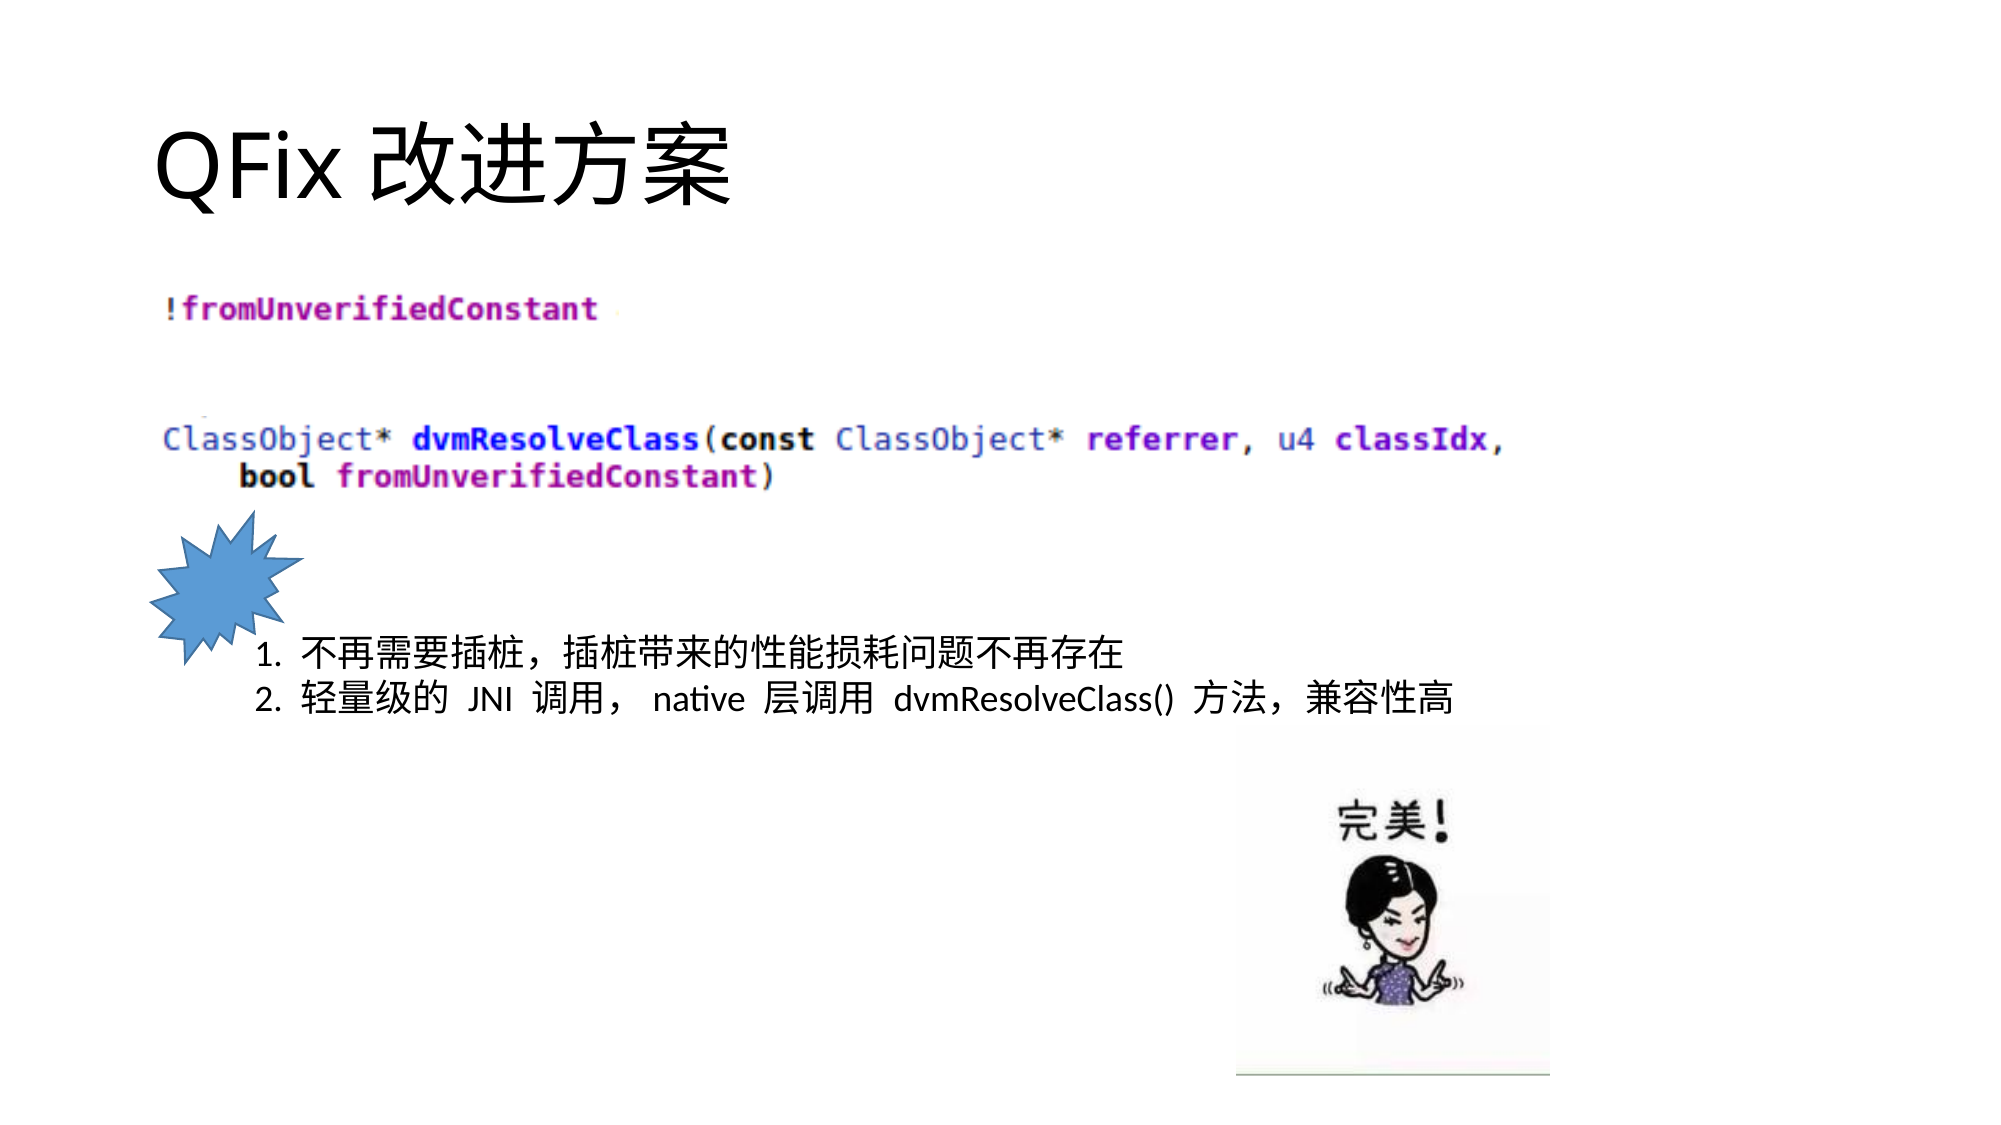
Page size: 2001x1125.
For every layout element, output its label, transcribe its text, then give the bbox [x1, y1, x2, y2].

text_box [148, 509, 305, 666]
title QFix改进方案 [137, 59, 1863, 278]
picture [1236, 723, 1550, 1079]
text_box 1. 不再需要插桩，插桩带来的性能损耗问题不再存在 2. 轻量级的 JNI 调用，native 层调用 dvmResolveClass() 方法，兼容性高 [239, 621, 1471, 727]
picture [158, 416, 1570, 498]
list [162, 286, 619, 333]
